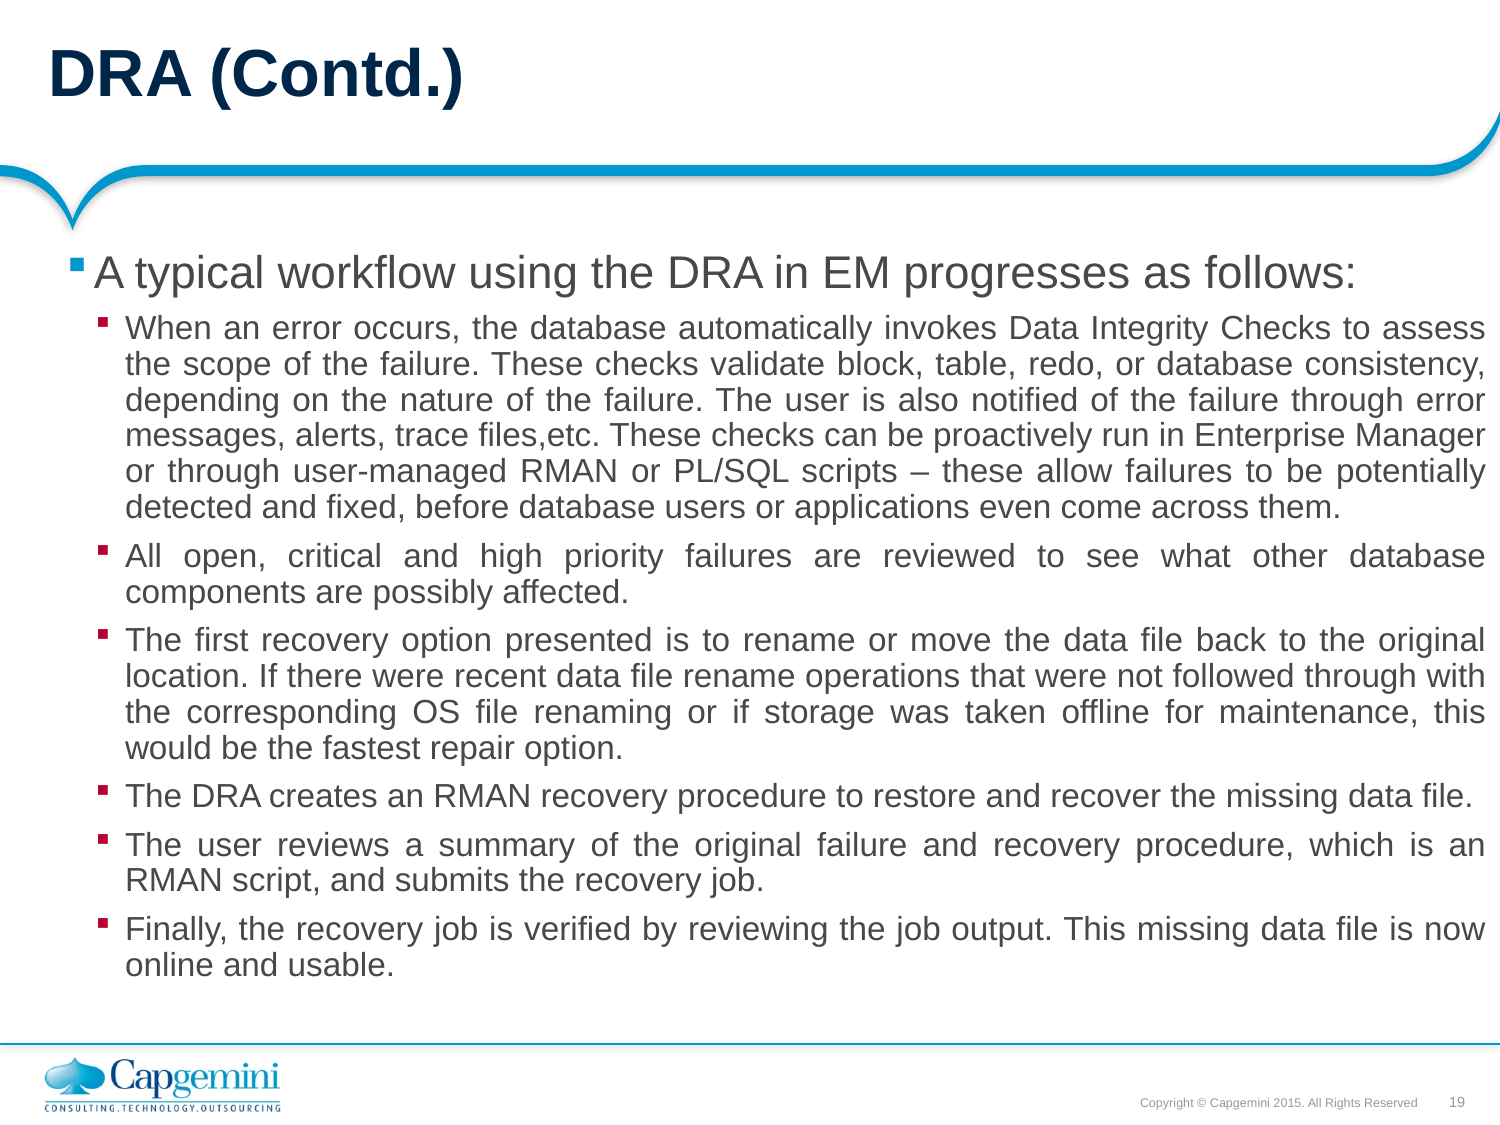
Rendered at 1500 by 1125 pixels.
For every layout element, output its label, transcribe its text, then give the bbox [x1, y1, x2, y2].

title DRA (Contd.) [0, 0, 1500, 165]
picture [44, 1056, 281, 1113]
list A typical workflow using the DRA in EM progresses as follows: When an error occurs, the database automatically invokes Data Integrity Checks to assess the scope of the failure. These checks validate block, table, redo, or database consistency, depending on the nature of the failure. The user is also notified of the failure through error messages, alerts, trace files,etc. These checks can be proactively run in Enterprise Manager or through user-managed RMAN or PL/SQL scripts – these allow failures to be potentially detected and fixed, before database users or applications even come across them. All open, critical and high priority failures are reviewed to see what other database components are possibly affected. The first recovery option presented is to rename or move the data file back to the original location. If there were recent data file rename operations that were not followed through with the corresponding OS file renaming or if storage was taken offline for maintenance, this would be the fastest repair option. The DRA creates an RMAN recovery procedure to restore and recover the missing data file. The user reviews a summary of the original failure and recovery procedure, which is an RMAN script, and submits the recovery job. Finally, the recovery job is verified by reviewing the job output. This missing data file is now online and usable. [48, 236, 1500, 1040]
